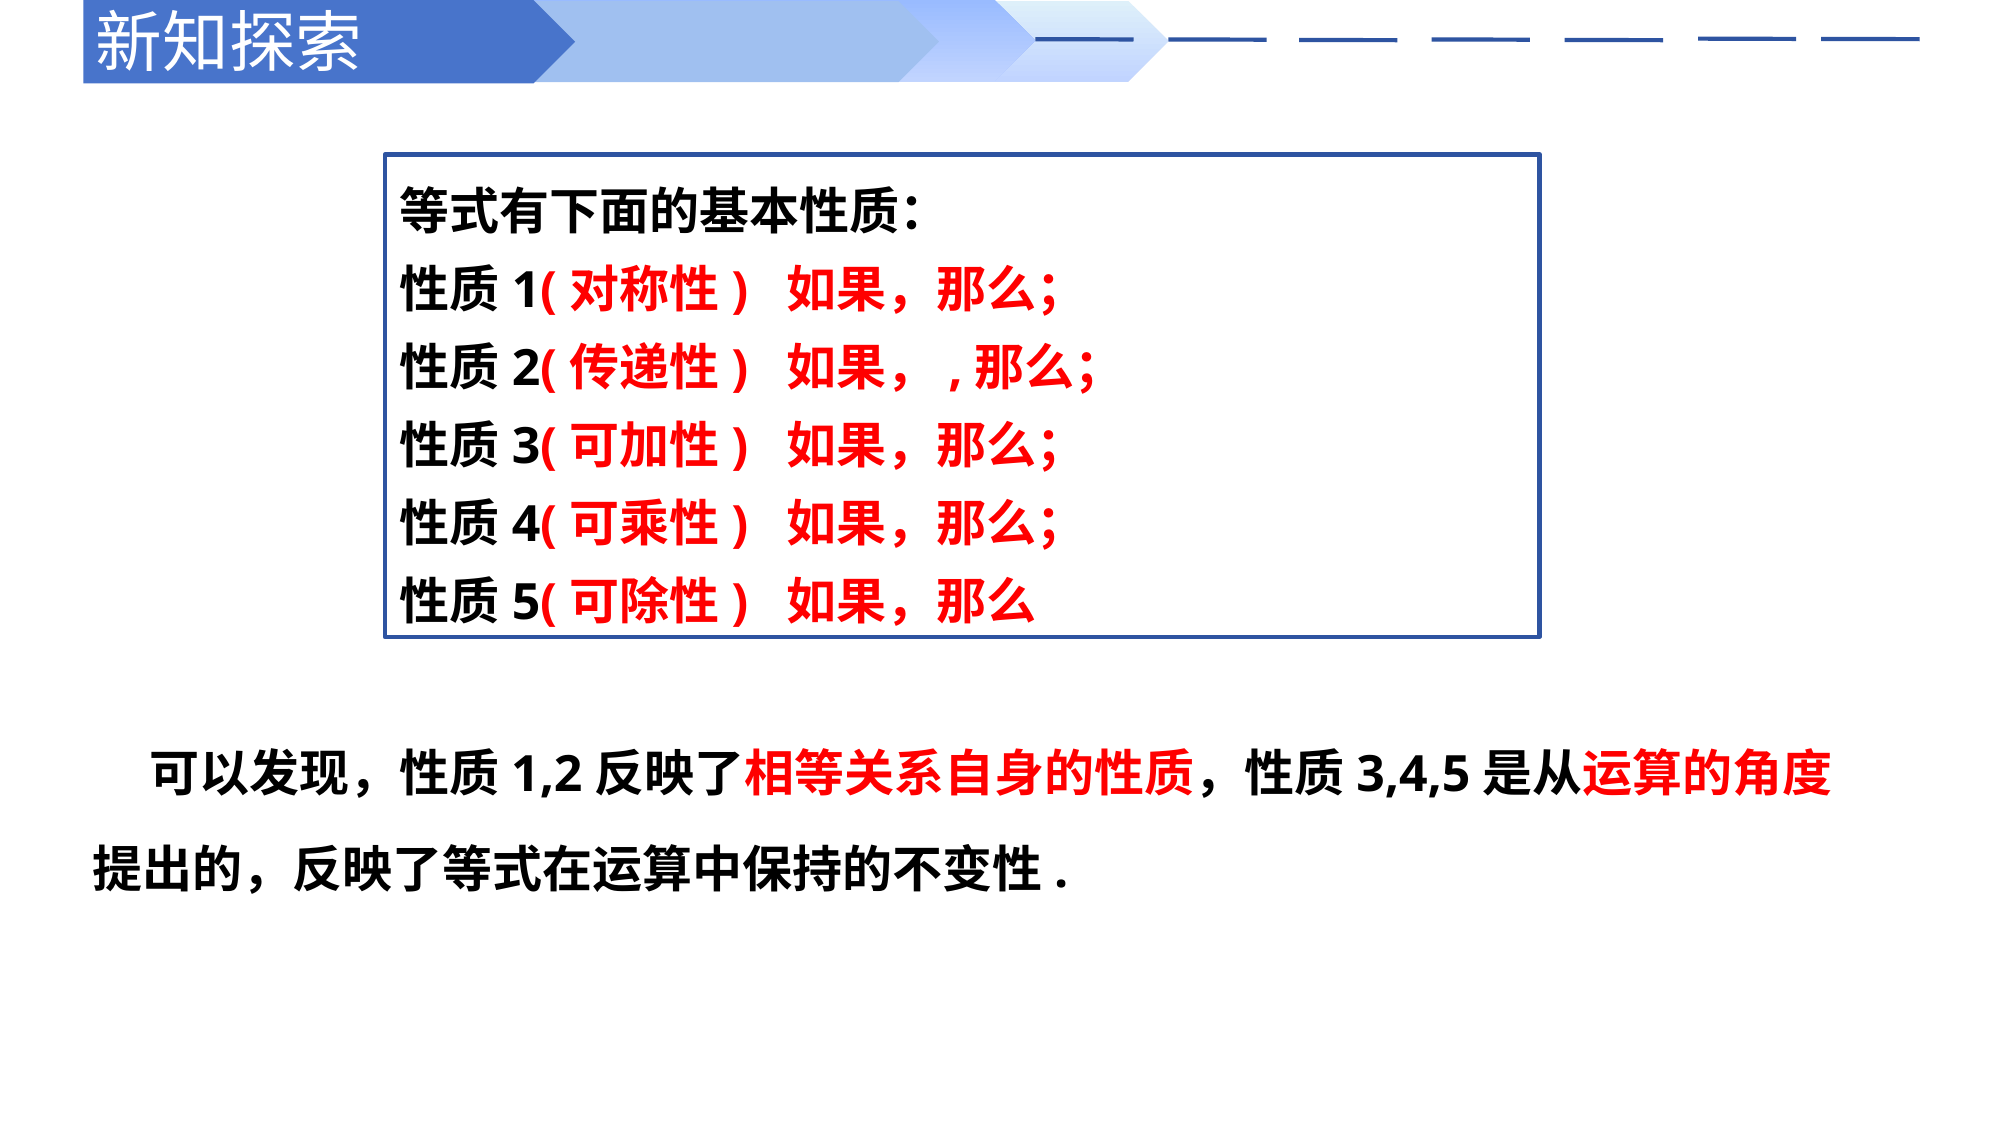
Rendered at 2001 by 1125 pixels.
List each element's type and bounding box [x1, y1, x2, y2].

text_box [76, 697, 1864, 908]
text_box [80, 0, 1921, 89]
